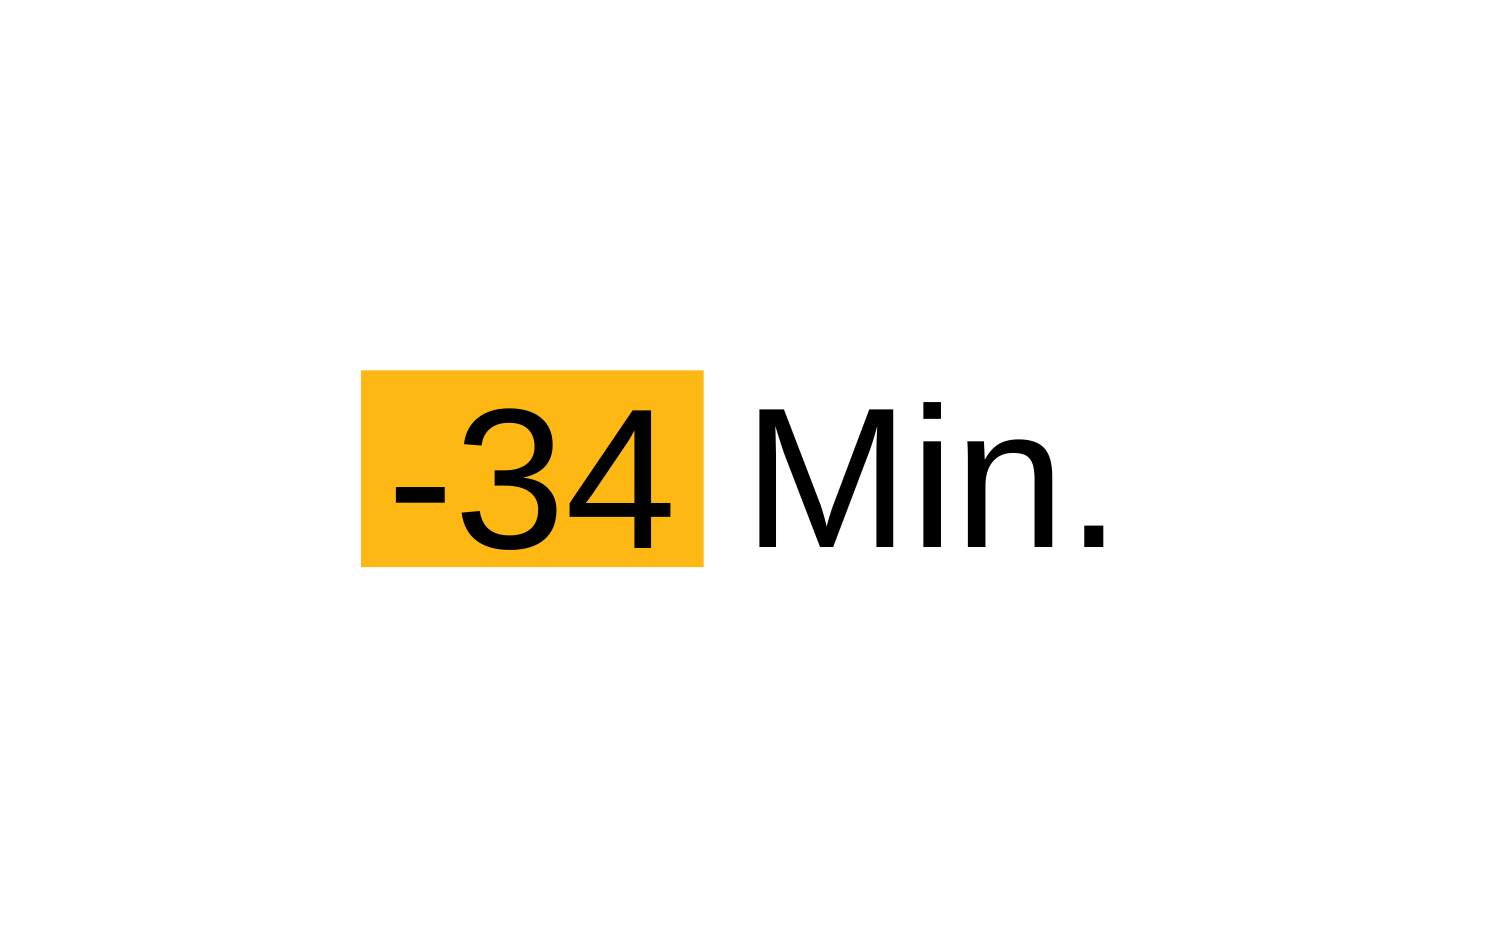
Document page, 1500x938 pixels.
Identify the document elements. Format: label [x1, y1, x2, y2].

text_box [360, 339, 1140, 598]
